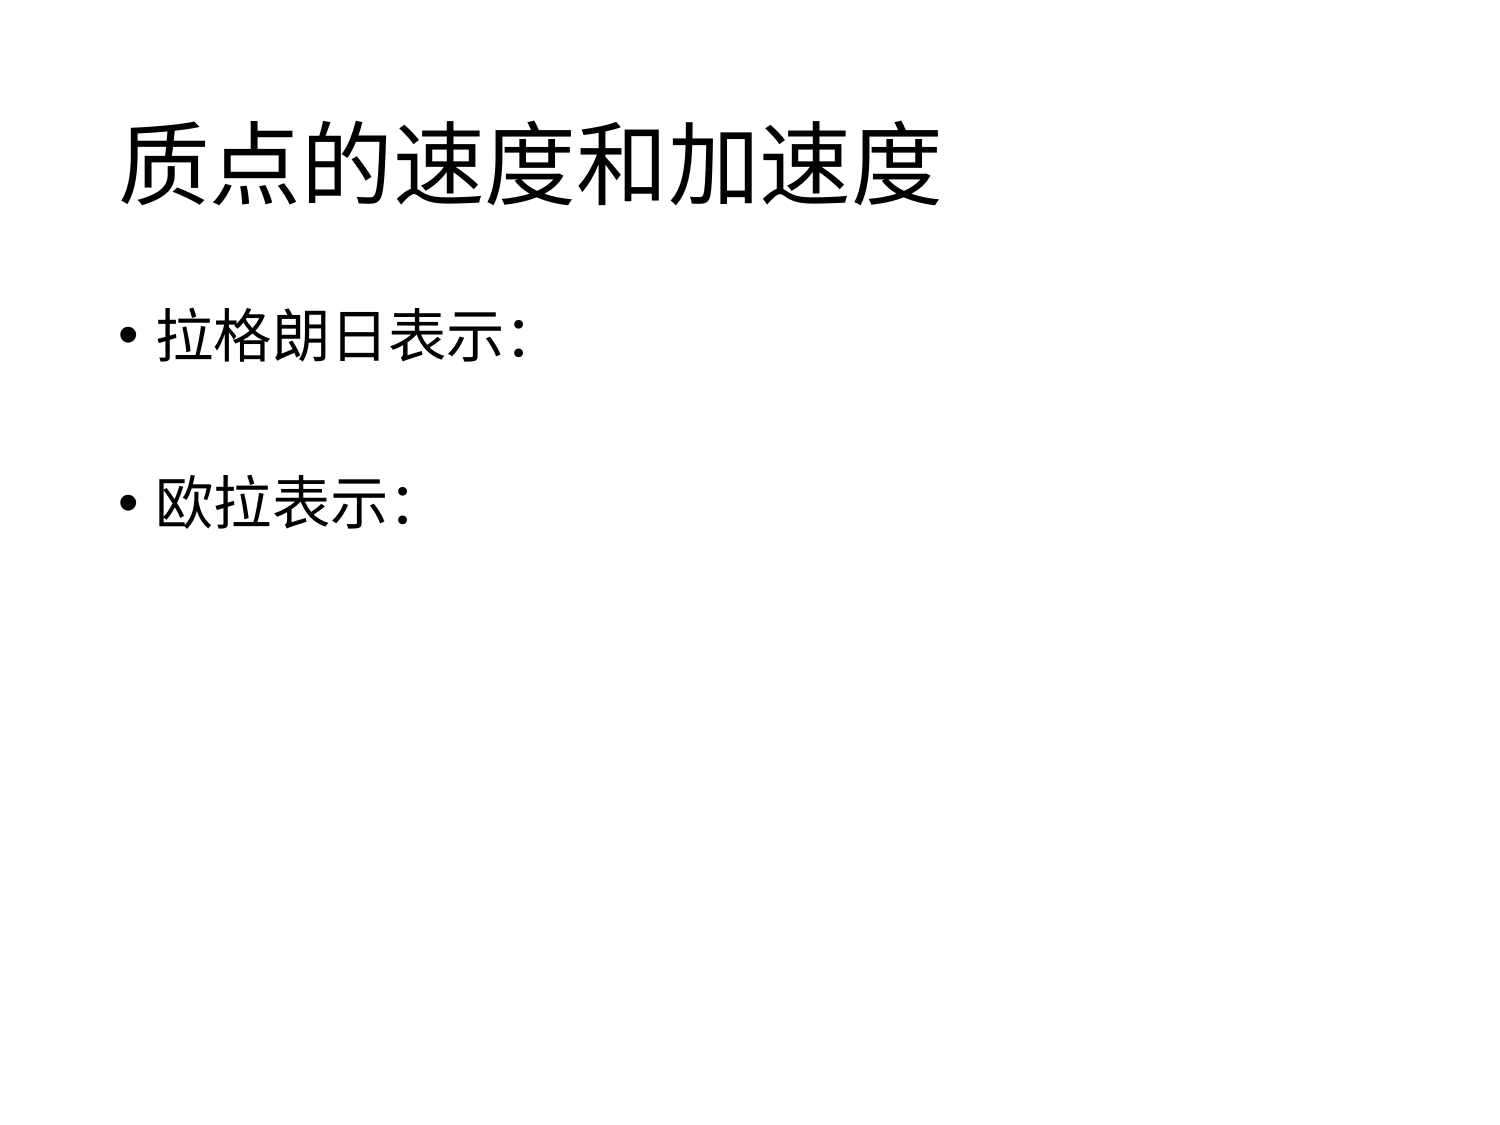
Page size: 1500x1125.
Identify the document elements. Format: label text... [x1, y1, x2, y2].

title 质点的速度和加速度 [103, 59, 1397, 278]
